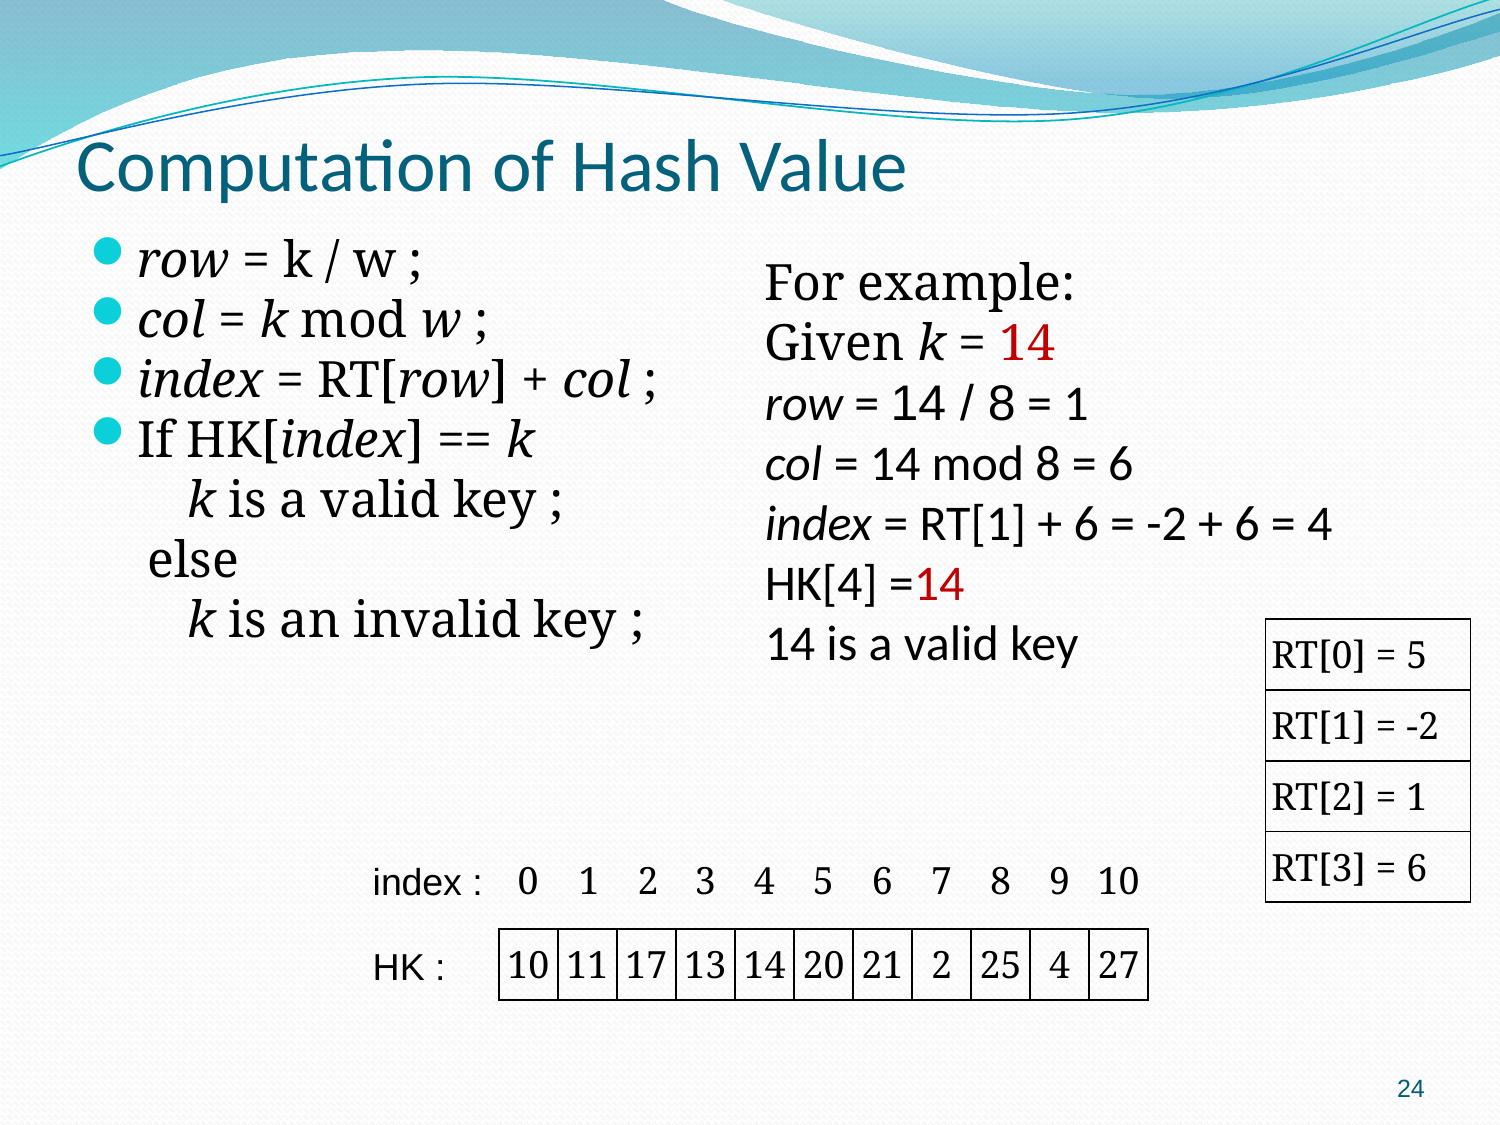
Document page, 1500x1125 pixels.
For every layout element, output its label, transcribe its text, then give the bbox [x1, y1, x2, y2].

table_header 10 [500, 930, 557, 999]
table_header 2 [621, 844, 676, 915]
text_box HK : [357, 935, 500, 995]
table_header 11 [559, 930, 616, 999]
table_header 13 [677, 930, 734, 999]
table_cell RT[1] = -2 [1266, 691, 1470, 760]
table_header 25 [972, 930, 1029, 999]
table_header 3 [676, 844, 735, 915]
table_header 10 [1089, 844, 1148, 915]
table_cell RT[2] = 1 [1266, 762, 1470, 831]
table_header 17 [618, 930, 675, 999]
table_header 2 [913, 930, 970, 999]
title Computation of Hash Value [76, 78, 1427, 207]
table_header 7 [912, 844, 971, 915]
table_header 4 [735, 844, 794, 915]
table_header 4 [1031, 930, 1088, 999]
table_header 21 [854, 930, 911, 999]
table_header 1 [558, 844, 621, 915]
table_header 27 [1090, 930, 1147, 999]
table_header 20 [795, 930, 852, 999]
table_cell RT[3] = 6 [1266, 832, 1470, 901]
table_header 8 [971, 844, 1030, 915]
table_header 0 [499, 844, 558, 915]
table_header 14 [736, 930, 793, 999]
text_box index : [357, 850, 499, 911]
table_header 6 [853, 844, 912, 915]
slide_number 24 [1299, 1042, 1425, 1103]
text_box For example: Given k = 14 row = 14 / 8 = 1 col = 14 mod 8 = 6 index = RT[1] + 6 = -2 + 6 = 4 HK[4] =14 14 is a valid key [749, 243, 1453, 679]
list row = k / w ; col = k mod w ; index = RT[row] + col ; If HK[index] == k k is a valid key ; else k is an invalid key ; [75, 219, 1425, 1125]
table_header 9 [1030, 844, 1089, 915]
table_header RT[0] = 5 [1266, 620, 1470, 689]
table_header 5 [794, 844, 853, 915]
